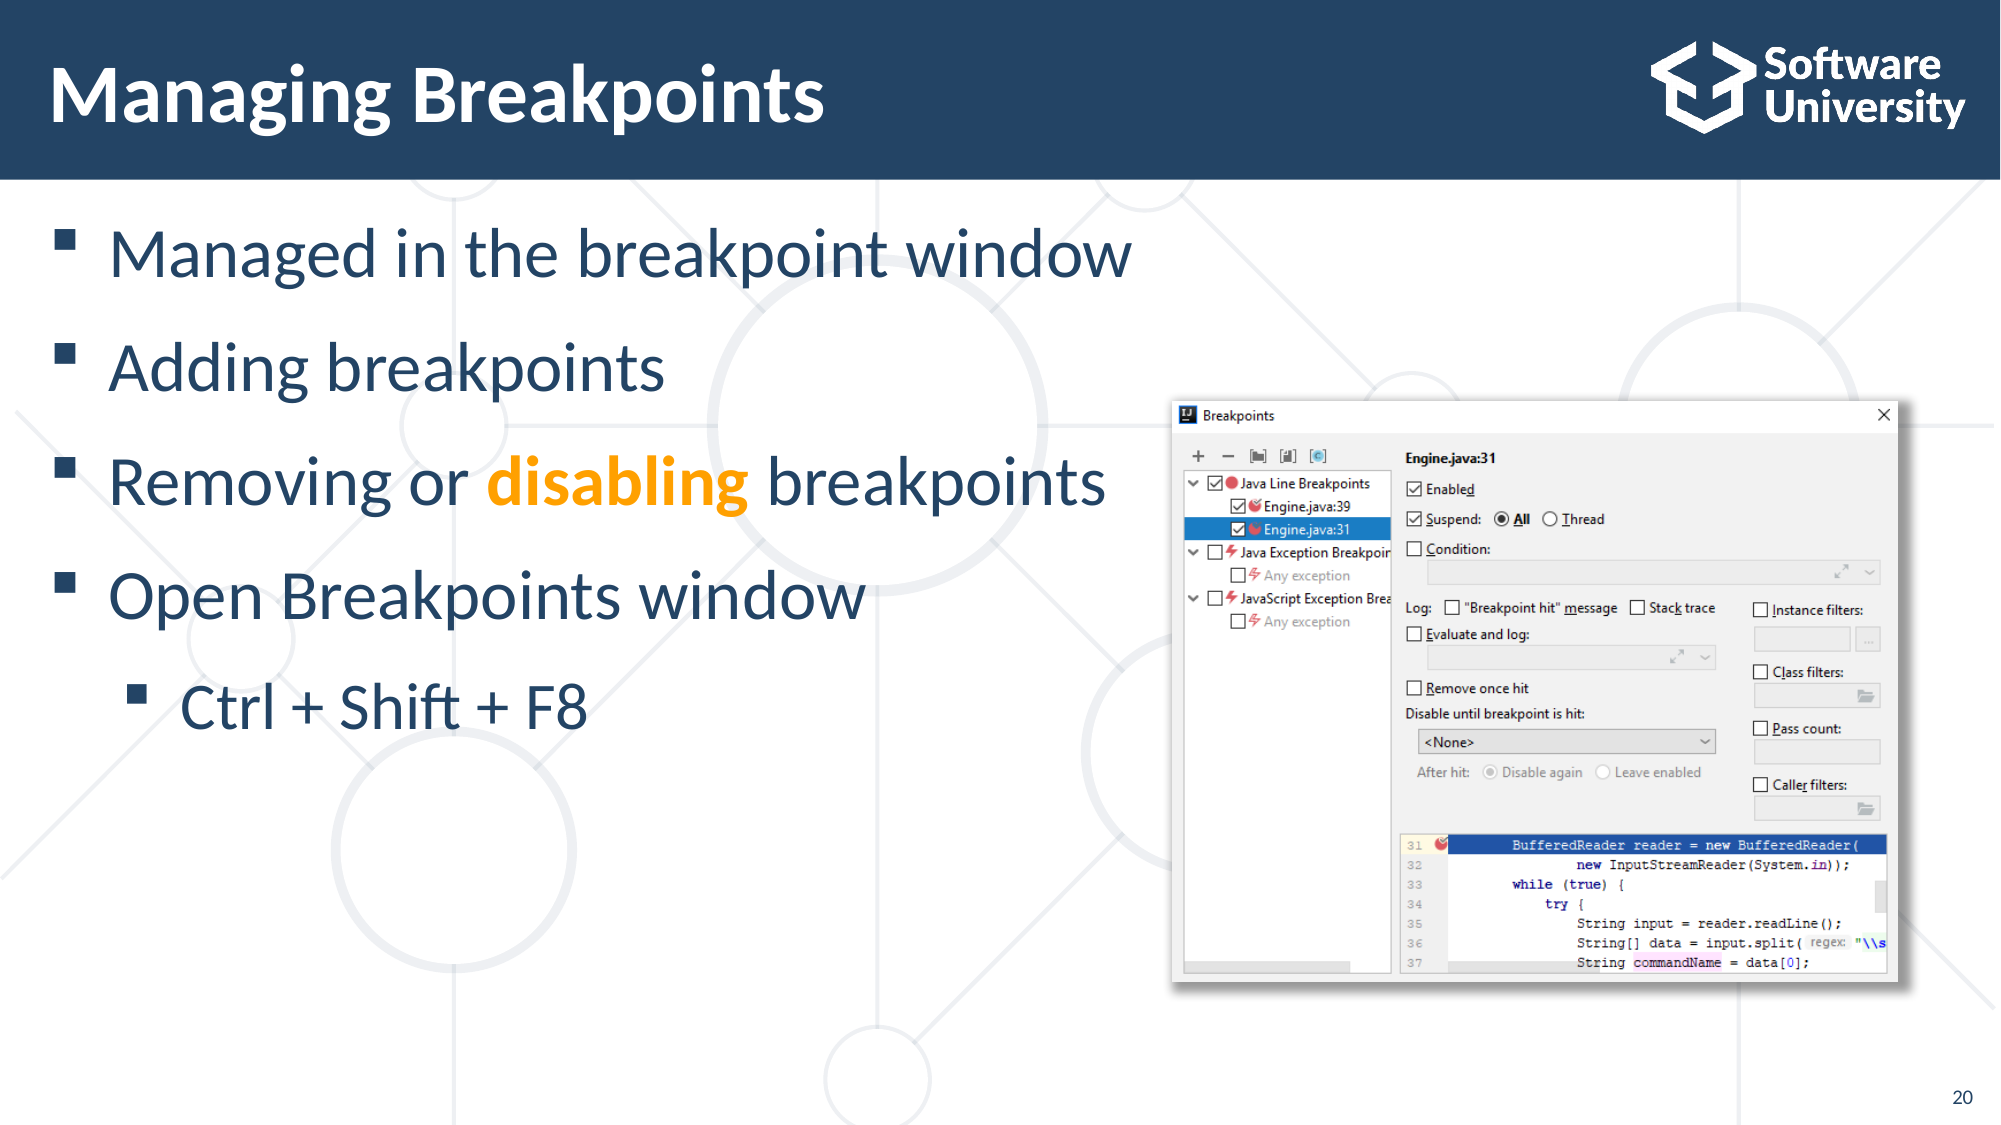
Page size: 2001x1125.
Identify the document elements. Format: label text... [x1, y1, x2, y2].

picture [1651, 41, 1966, 134]
title Managing Breakpoints [31, 16, 1625, 162]
picture [1172, 401, 1898, 983]
list Managed in the breakpoint window Adding breakpoints Removing or disabling breakpoints Open Breakpoints window Ctrl + Shift + F8 [31, 196, 1970, 1104]
slide_number 20 [1927, 1067, 1989, 1117]
